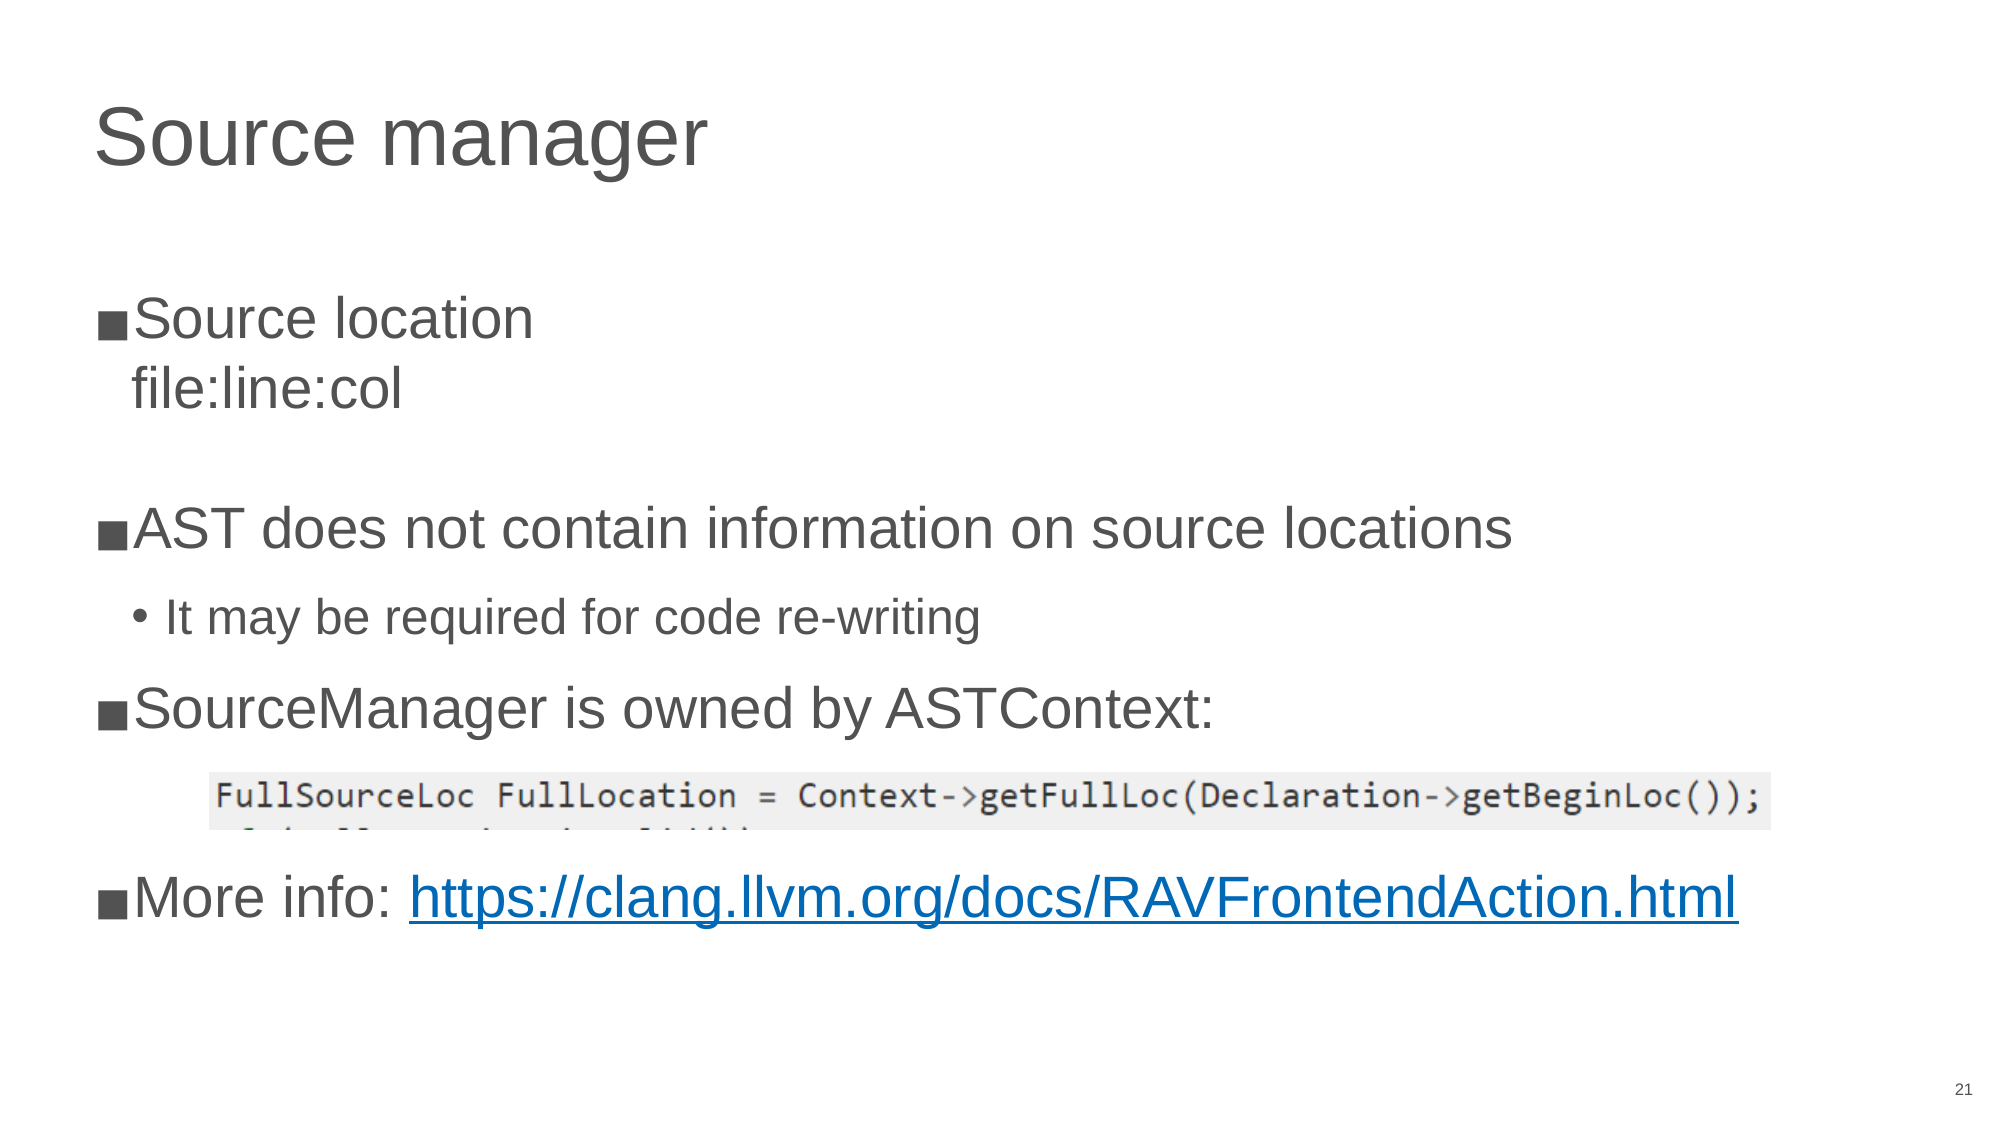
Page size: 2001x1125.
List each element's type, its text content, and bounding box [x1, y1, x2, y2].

picture [209, 772, 1771, 830]
title Source manager [93, 93, 1900, 250]
list Source location file:line:col AST does not contain information on source locations It may be required for code re-writing SourceManager is owned by ASTContext: More info: https://clang.llvm.org/docs/RAVFrontendAction.html [93, 280, 1900, 1040]
